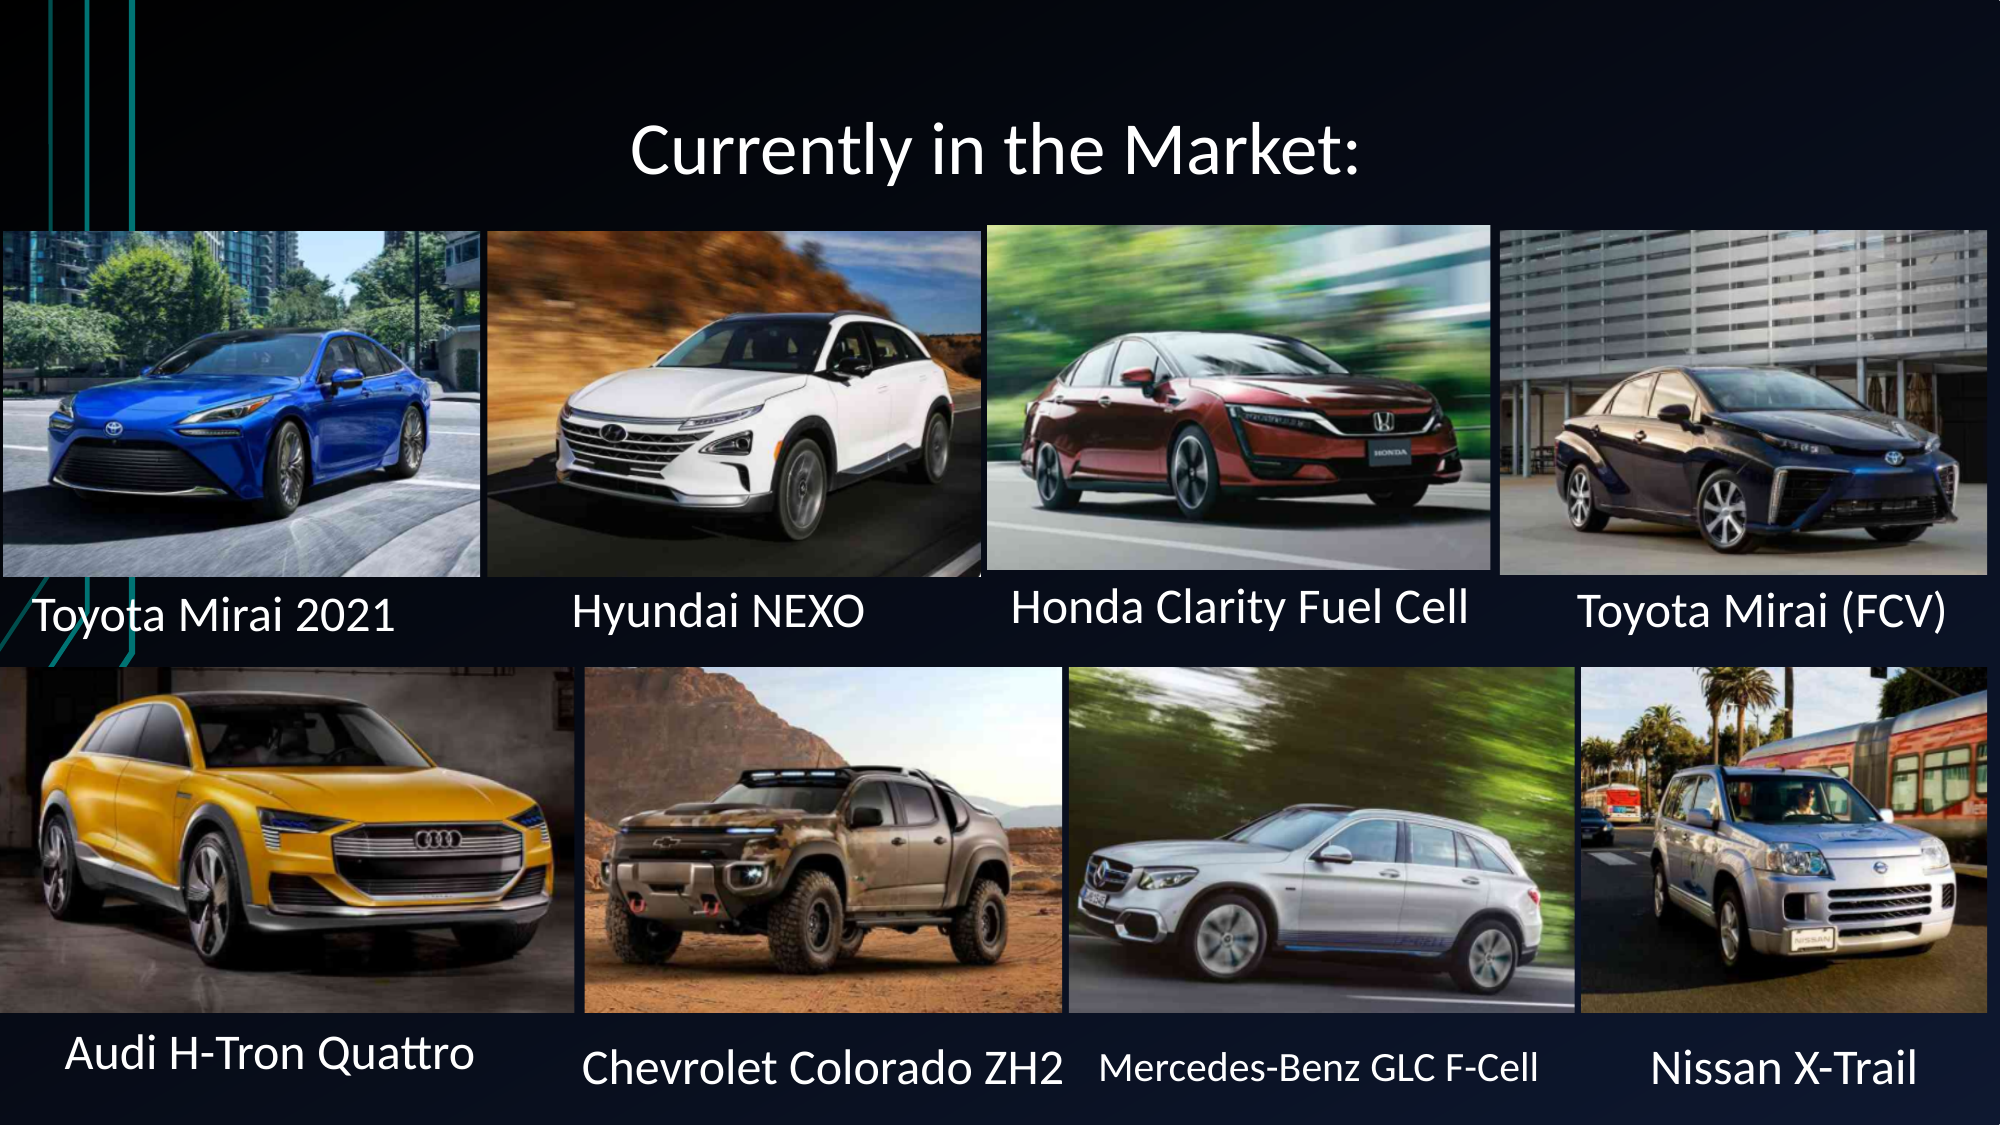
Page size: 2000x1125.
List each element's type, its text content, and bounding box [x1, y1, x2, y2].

picture [1068, 667, 1575, 1013]
picture [0, 667, 575, 1013]
text_box Toyota Mirai (FCV) [1561, 585, 1963, 645]
picture [2, 231, 481, 577]
text_box Honda Clarity Fuel Cell [995, 578, 1485, 641]
picture [986, 224, 1491, 571]
text_box Chevrolet Colorado ZH2 [566, 1027, 1079, 1102]
picture [1580, 667, 1988, 1013]
picture [1499, 229, 1988, 576]
picture [584, 667, 1063, 1013]
text_box Audi H-Tron Quattro [49, 1023, 491, 1087]
title Currently in the Market: [131, 0, 1863, 201]
text_box Hyundai NEXO [556, 587, 881, 645]
text_box Mercedes-Benz GLC F-Cell [1083, 1032, 1555, 1098]
text_box Nissan X-Trail [1635, 1027, 1934, 1102]
text_box Toyota Mirai 2021 [16, 587, 411, 650]
picture [486, 231, 982, 577]
